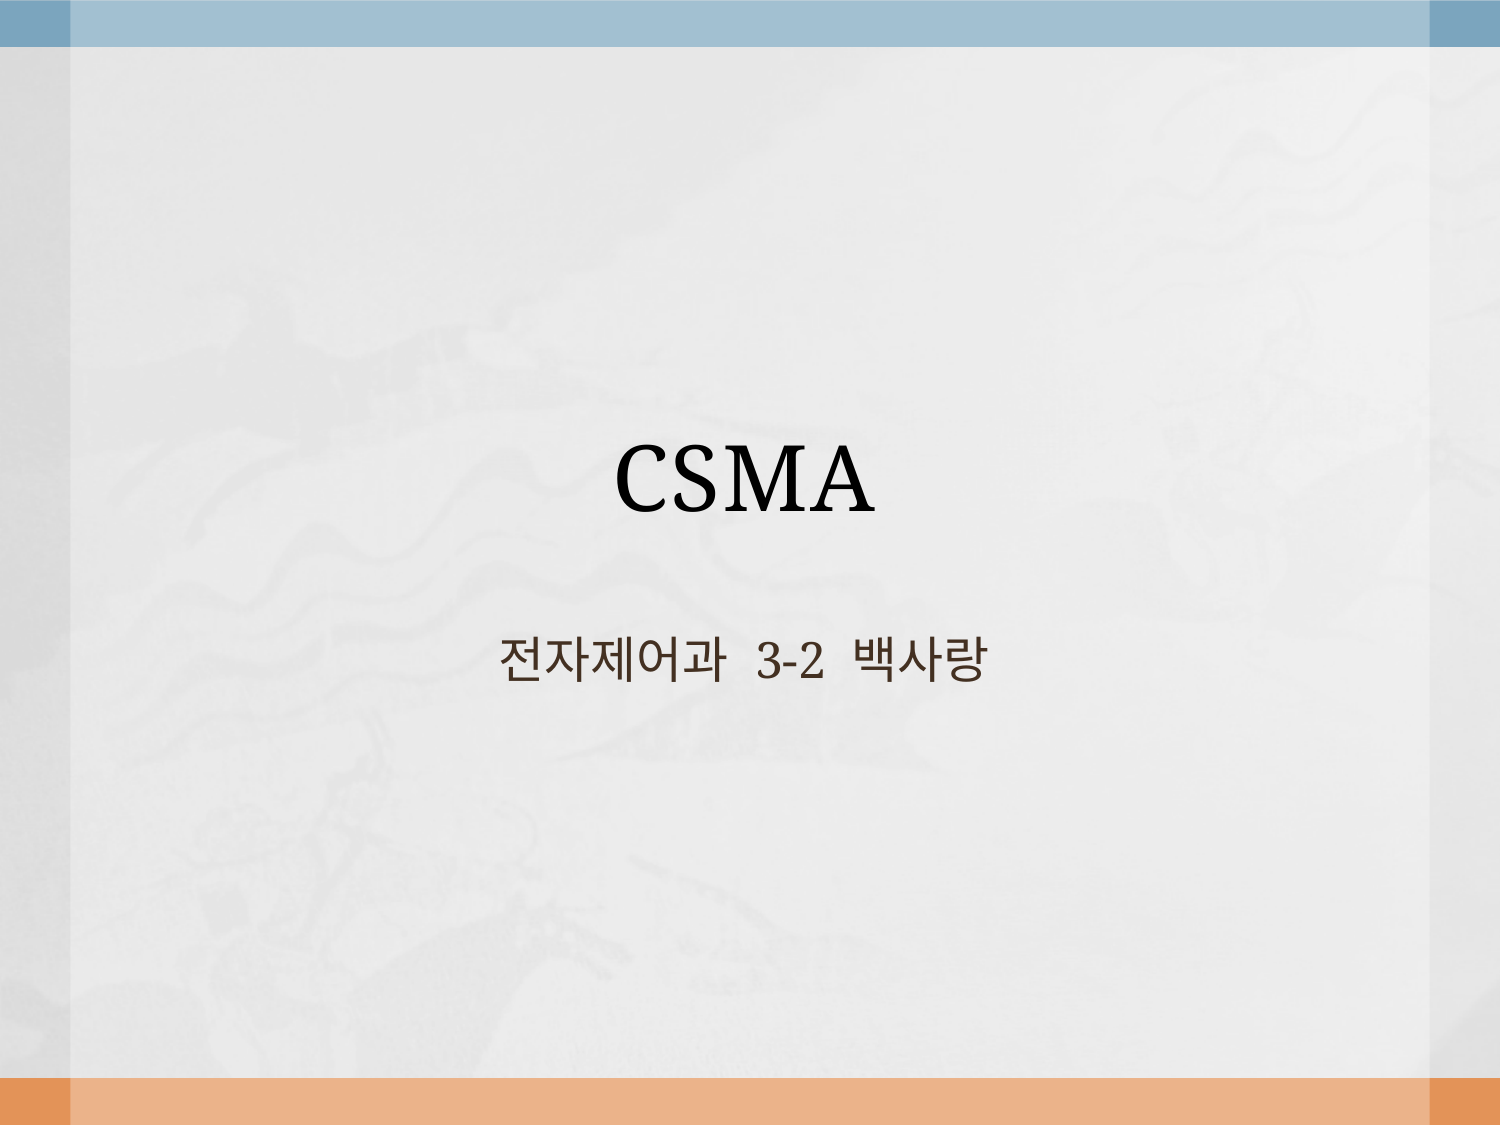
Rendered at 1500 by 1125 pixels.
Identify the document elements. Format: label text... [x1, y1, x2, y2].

subtitle 전자제어과 3-2 백사랑 [128, 621, 1360, 762]
title CSMA [117, 351, 1372, 598]
